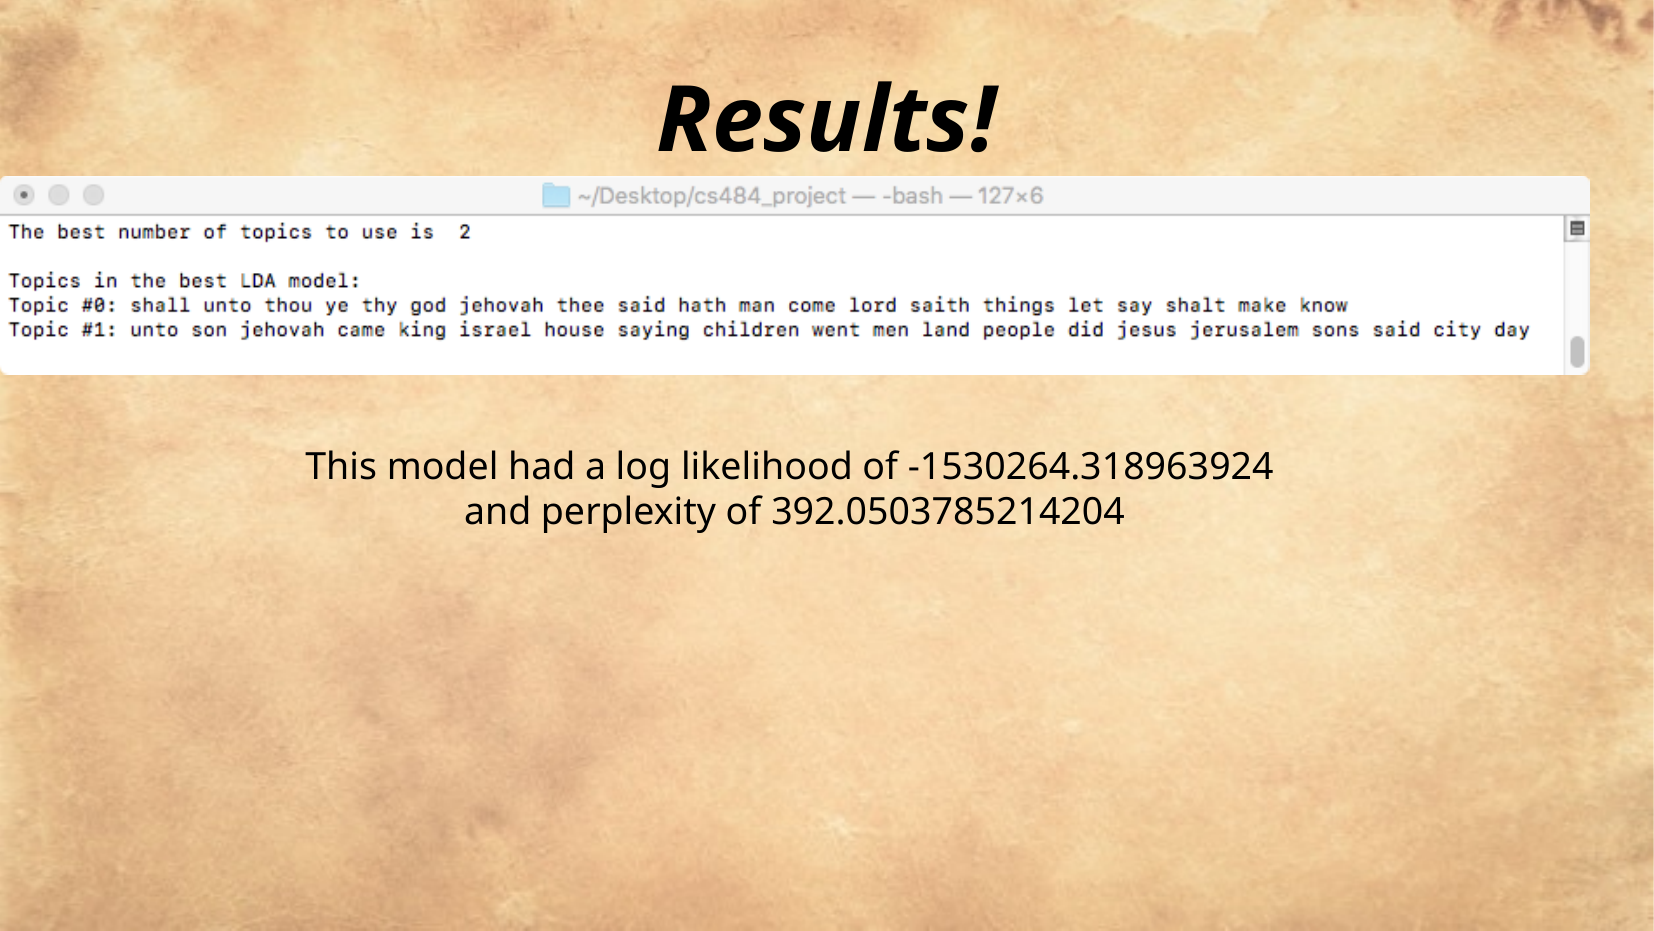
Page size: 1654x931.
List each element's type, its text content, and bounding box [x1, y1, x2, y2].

text_box Results! [82, 37, 1571, 174]
text_box This model had a log likelihood of -1530264.318963924 and perplexity of 392.0503785214204 [59, 434, 1530, 645]
picture [0, 0, 1654, 931]
